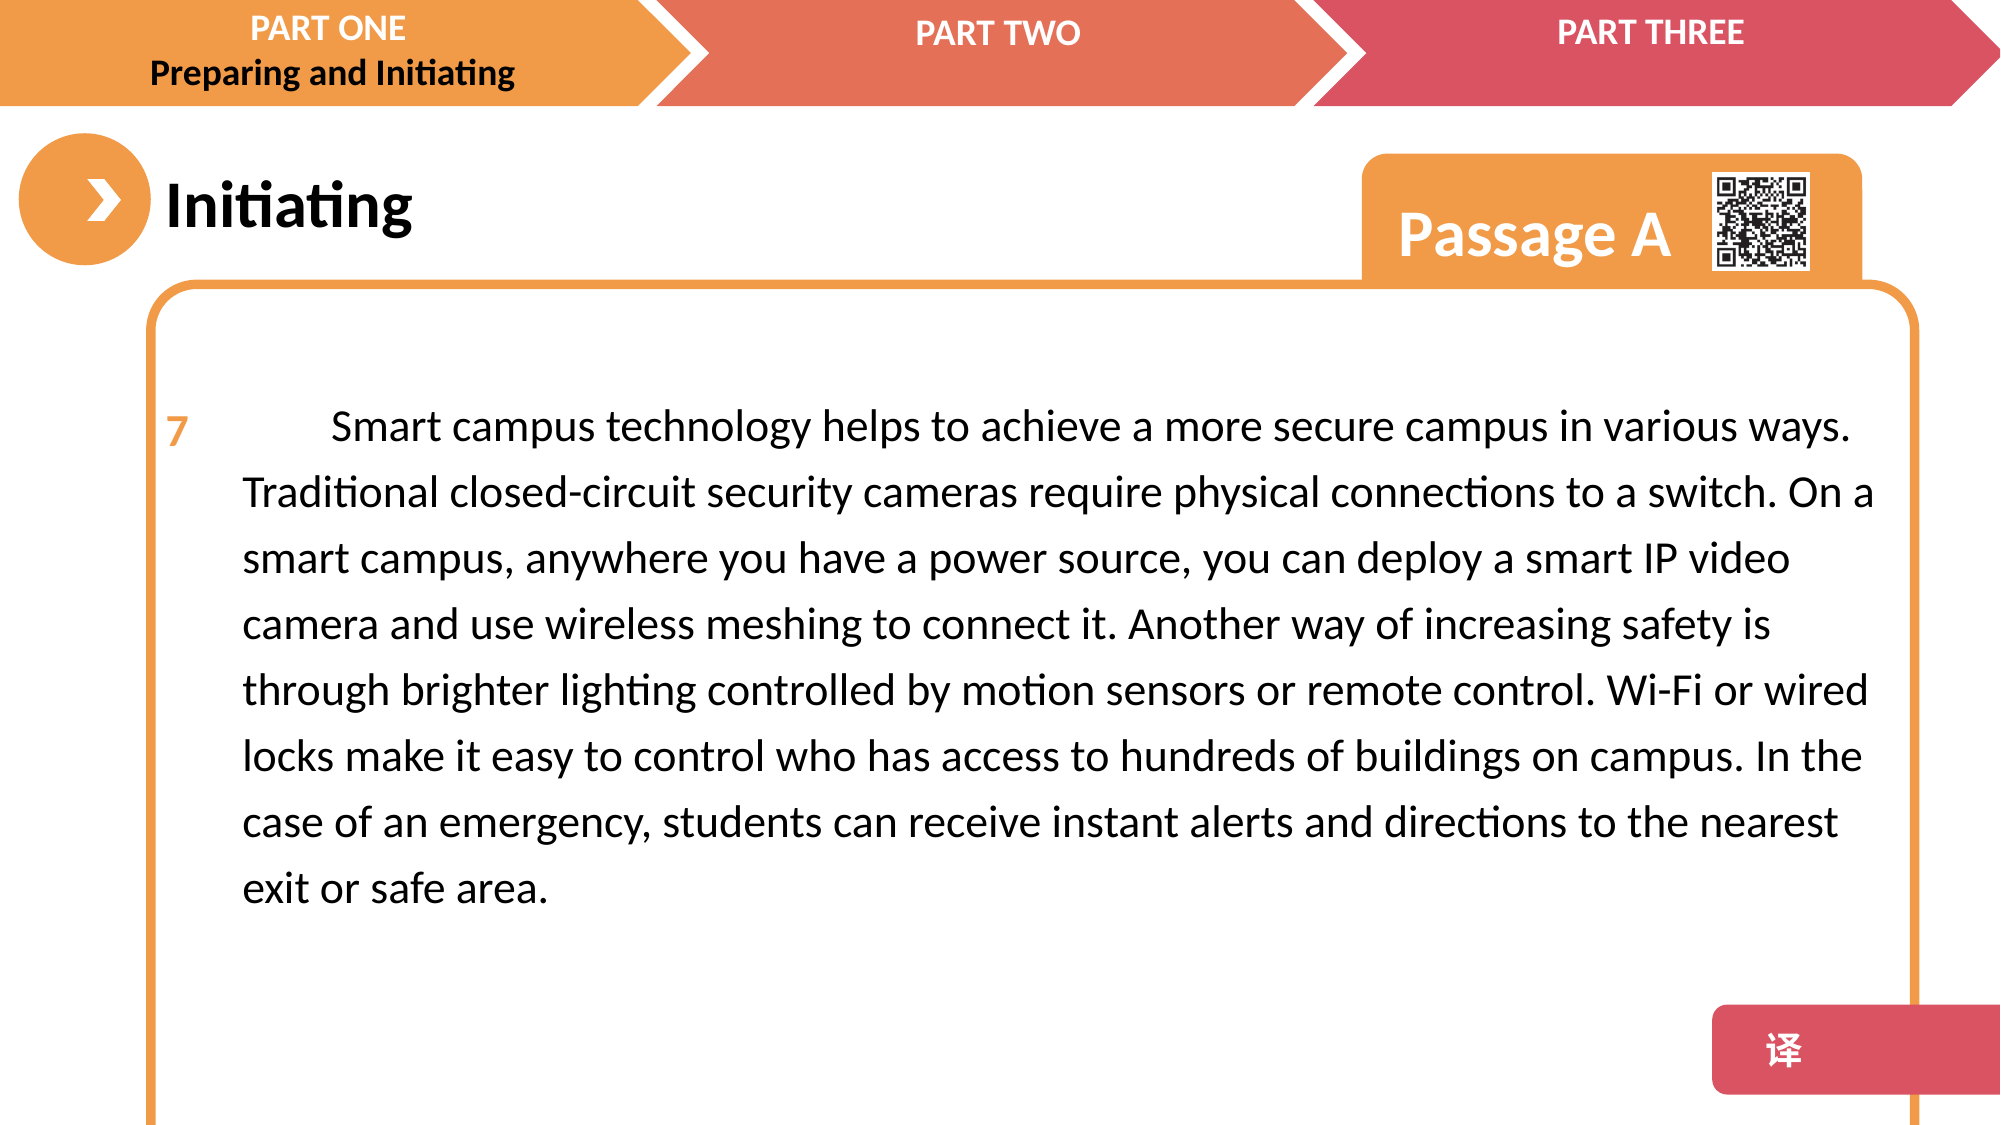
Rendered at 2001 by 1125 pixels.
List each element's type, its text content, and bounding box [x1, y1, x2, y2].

text_box 译 [1711, 1003, 2000, 1096]
picture [1712, 172, 1810, 271]
text_box Smart campus technology helps to achieve a more secure campus in various ways. Traditional closed-circuit security cameras require physical connections to a switch. On a smart campus, anywhere you have a power source, you can deploy a smart IP video camera and use wireless meshing to connect it. Another way of increasing safety is through brighter lighting controlled by motion sensors or remote control. Wi-Fi or wired locks make it easy to control who has access to hundreds of buildings on campus. In the case of an emergency, students can receive instant alerts and directions to the nearest exit or safe area. [227, 322, 1915, 921]
text_box 7 [150, 327, 228, 925]
